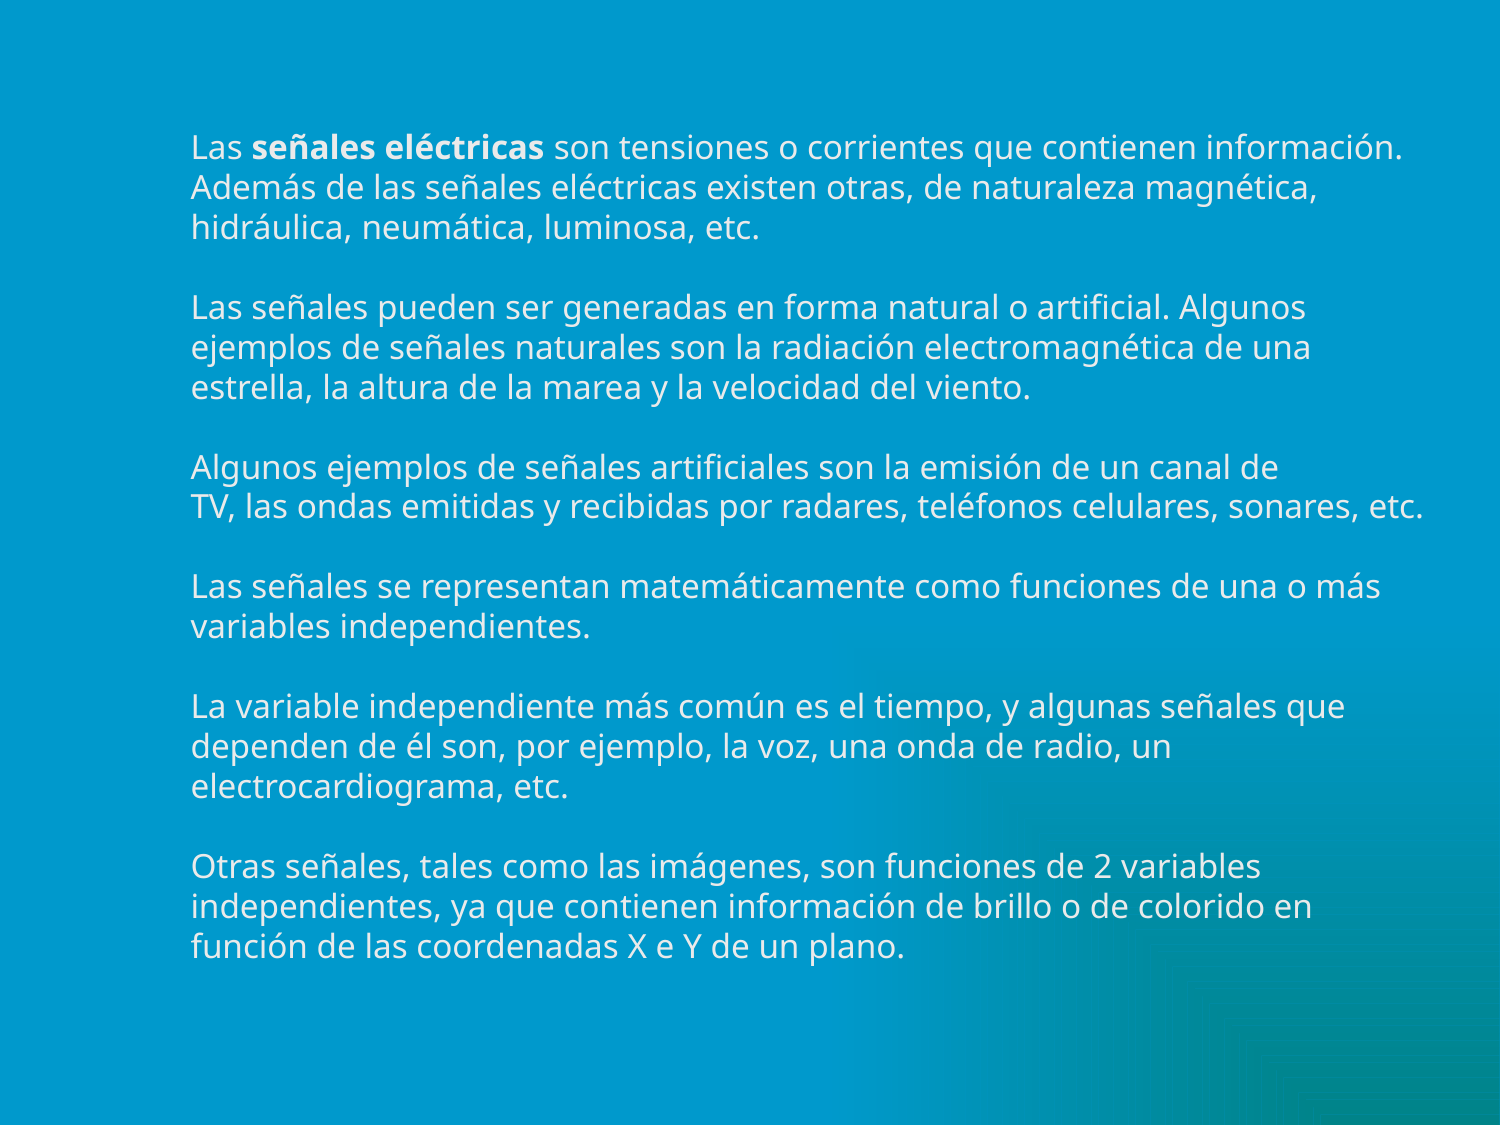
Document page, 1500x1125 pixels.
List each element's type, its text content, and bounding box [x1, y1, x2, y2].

text_box Las señales eléctricas son tensiones o corrientes que contienen información. Además de las señales eléctricas existen otras, de naturaleza magnética, hidráulica, neumática, luminosa, etc. Las señales pueden ser generadas en forma natural o artificial. Algunos ejemplos de señales naturales son la radiación electromagnética de una estrella, la altura de la marea y la velocidad del viento. Algunos ejemplos de señales artificiales son la emisión de un canal de TV, las ondas emitidas y recibidas por radares, teléfonos celulares, sonares, etc. Las señales se representan matemáticamente como funciones de una o más variables independientes. La variable independiente más común es el tiempo, y algunas señales que dependen de él son, por ejemplo, la voz, una onda de radio, un electrocardiograma, etc. Otras señales, tales como las imágenes, son funciones de 2 variables independientes, ya que contienen información de brillo o de colorido en función de las coordenadas X e Y de un plano. [175, 118, 1453, 973]
